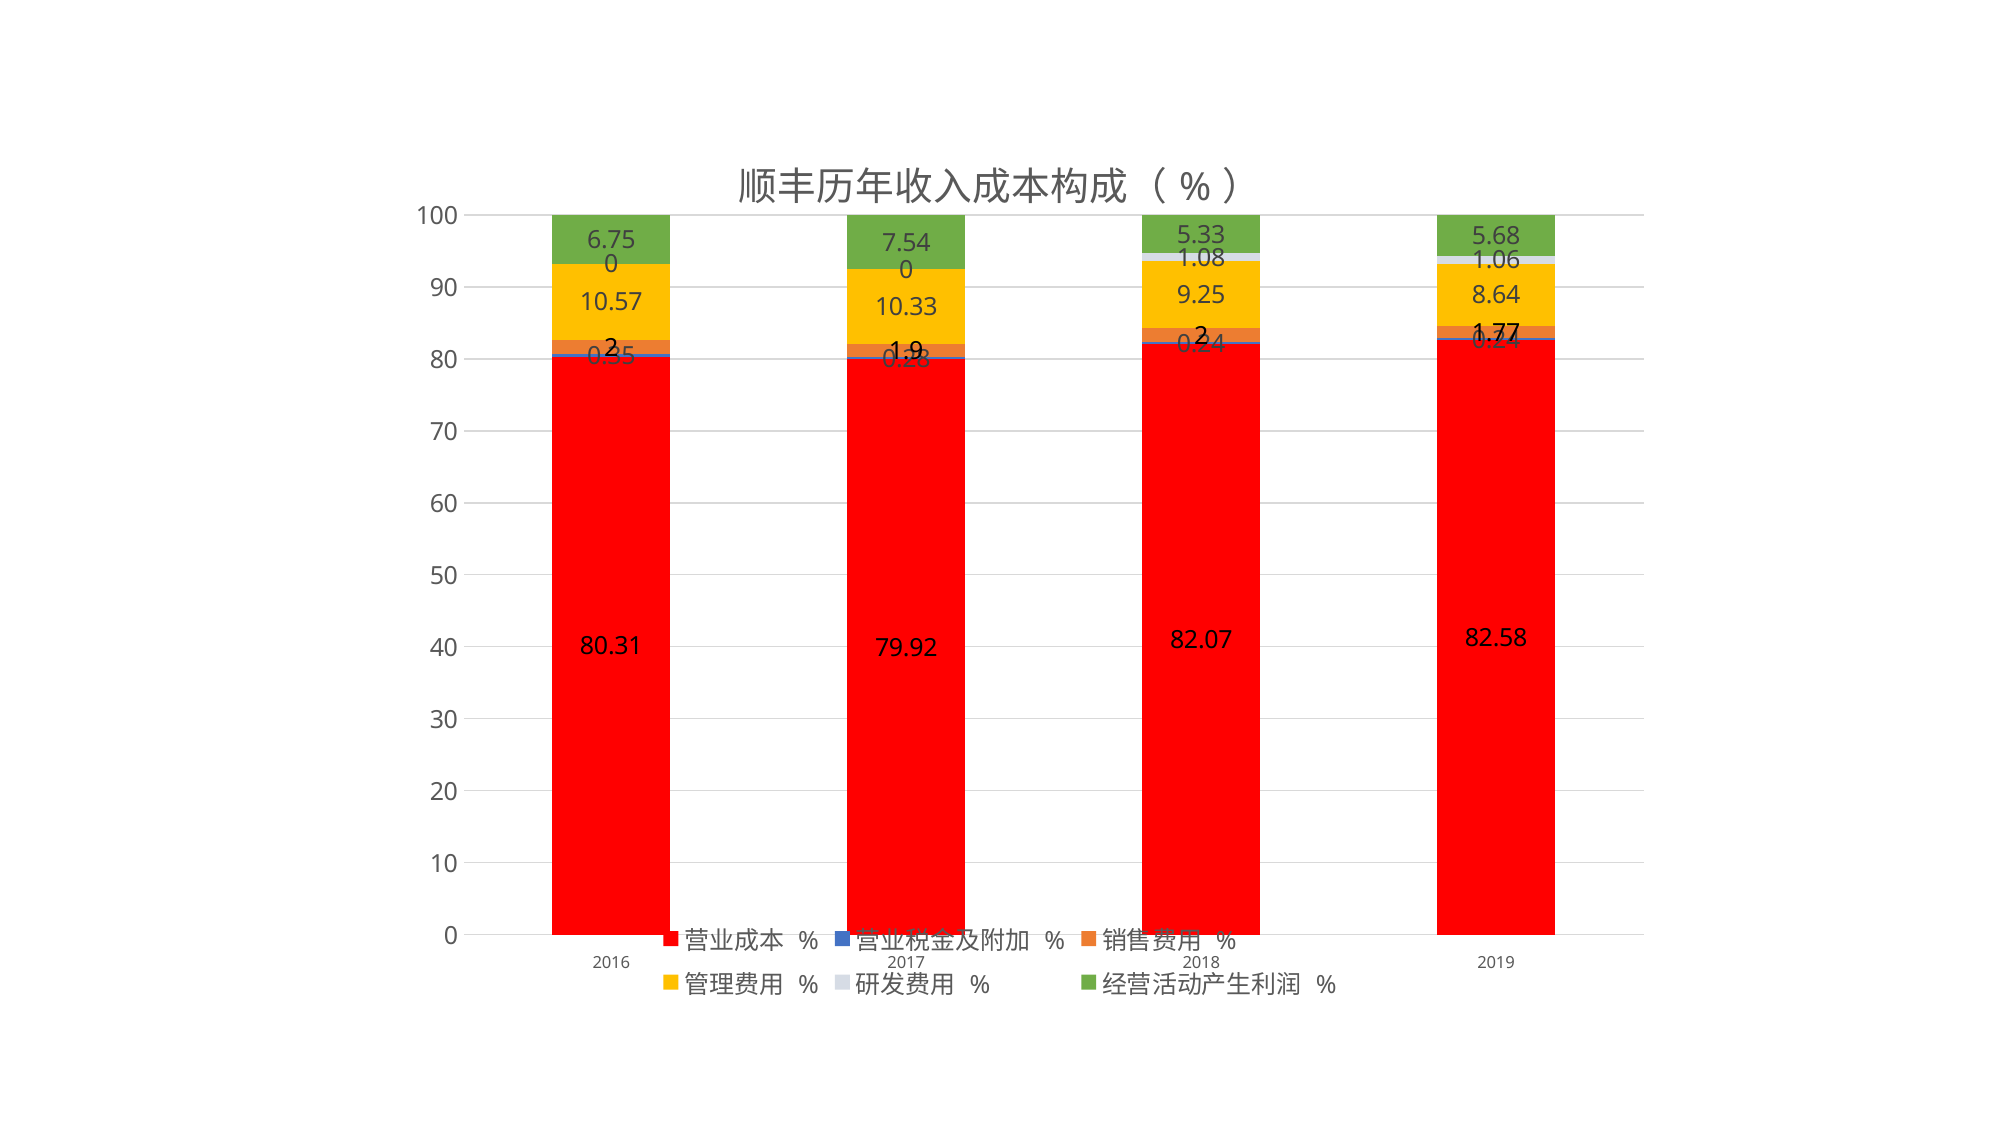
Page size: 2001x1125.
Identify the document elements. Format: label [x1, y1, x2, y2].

chart [333, 117, 1667, 1007]
